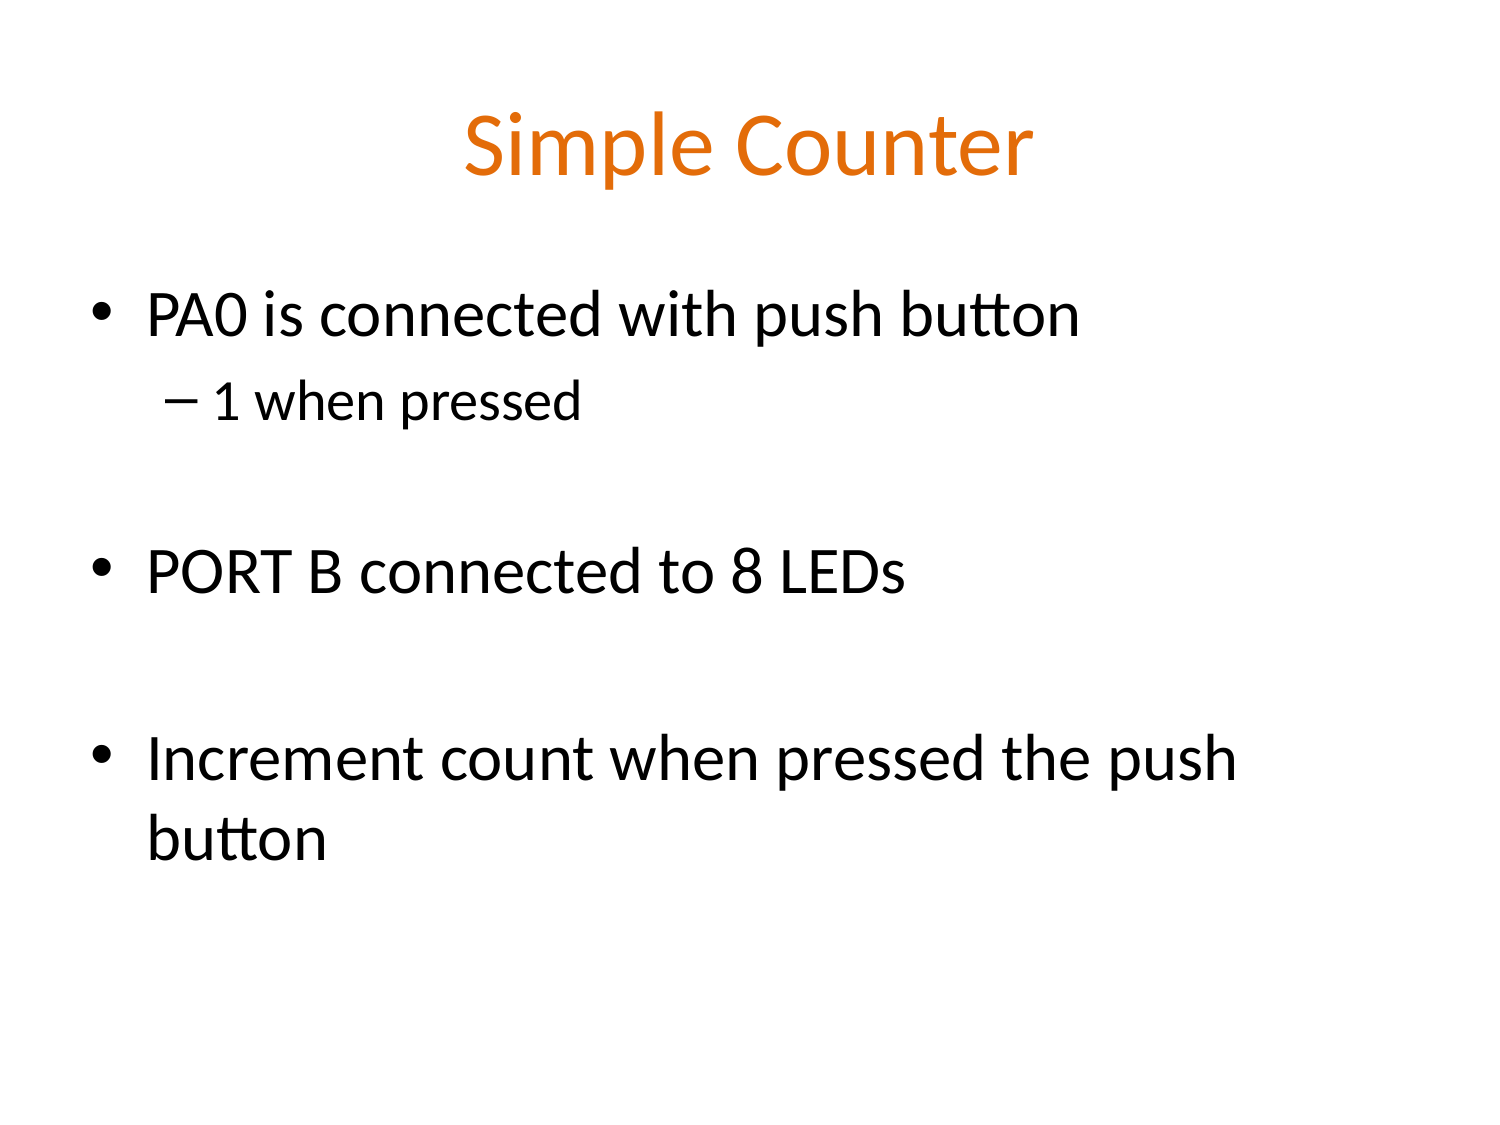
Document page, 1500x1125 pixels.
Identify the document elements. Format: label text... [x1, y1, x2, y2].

title Simple Counter [75, 45, 1425, 233]
list PA0 is connected with push button 1 when pressed PORT B connected to 8 LEDs Increment count when pressed the push button [75, 262, 1425, 1005]
